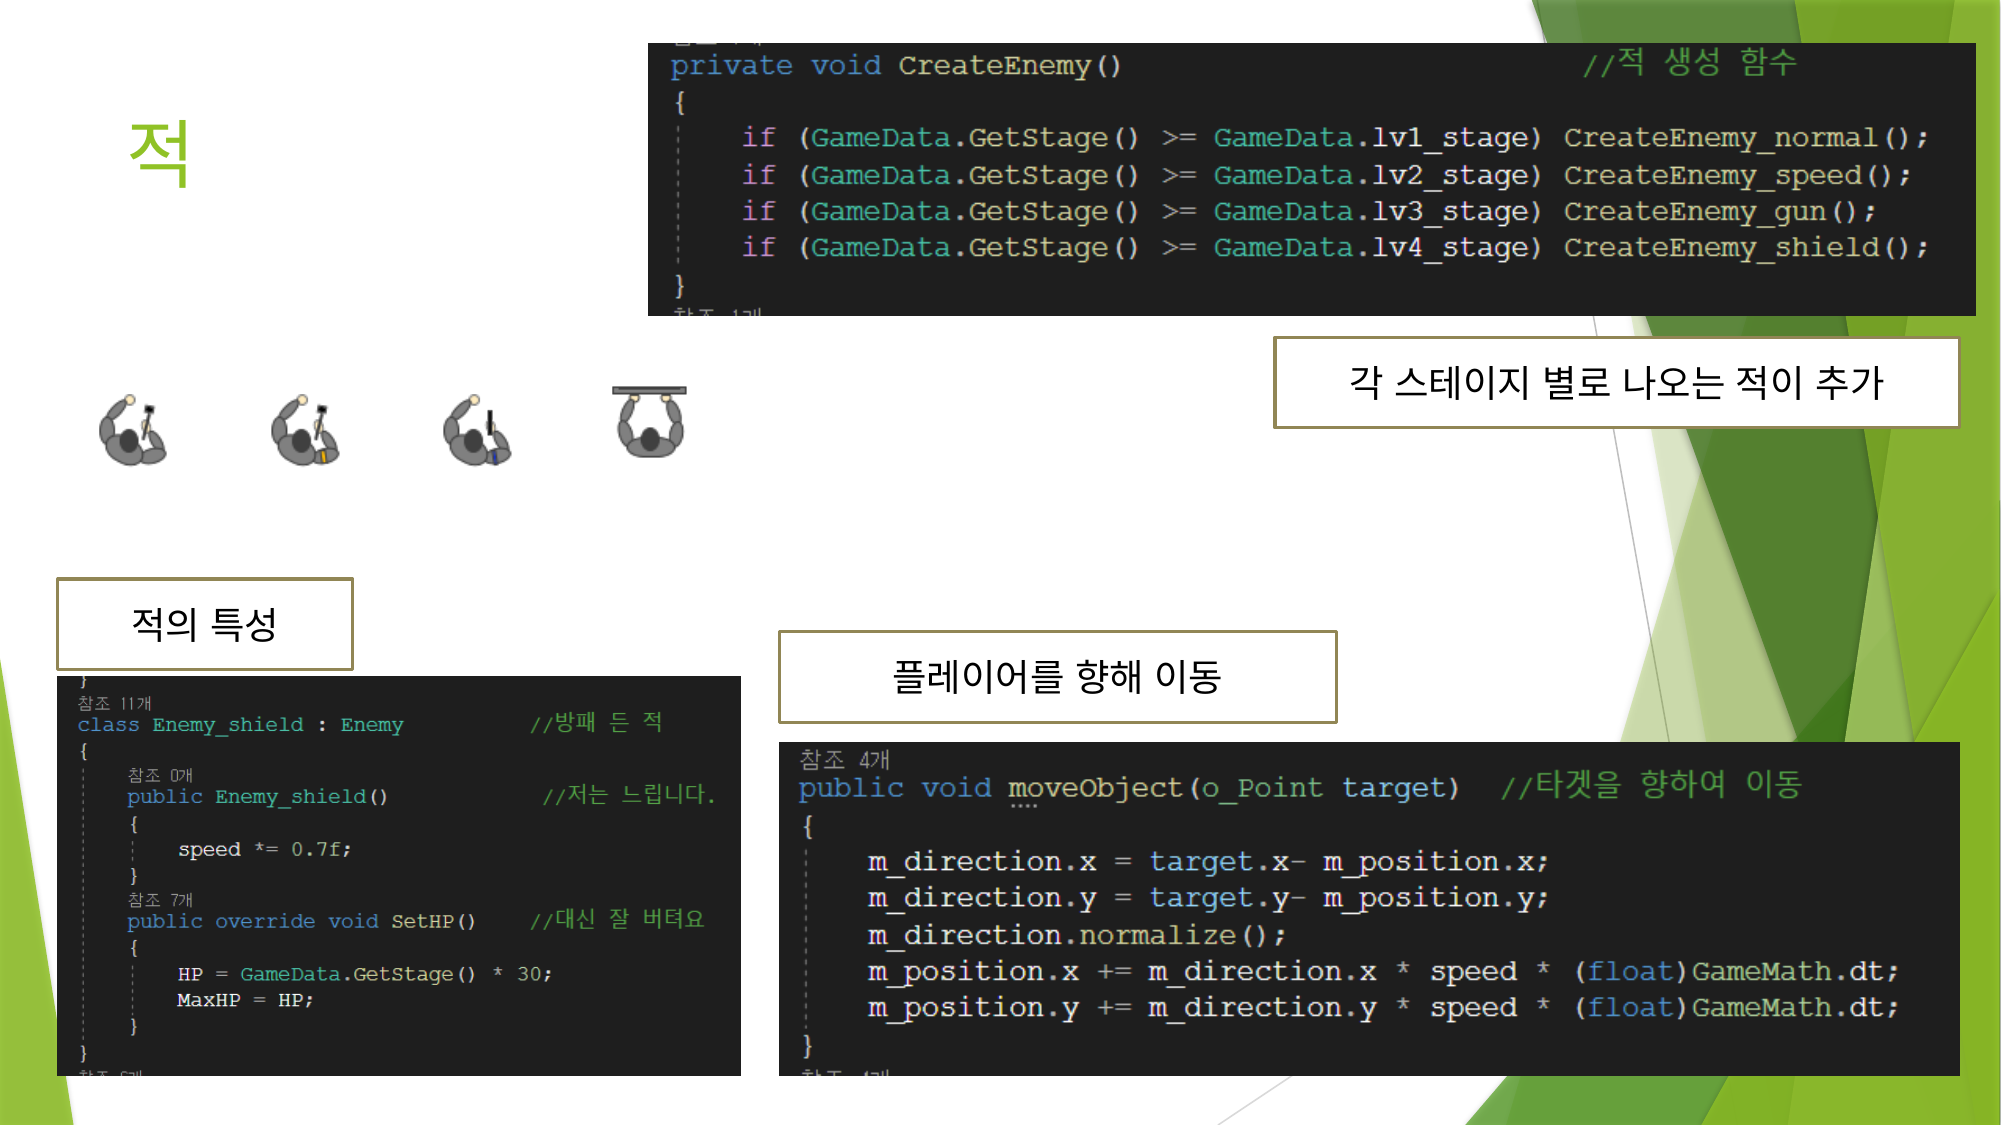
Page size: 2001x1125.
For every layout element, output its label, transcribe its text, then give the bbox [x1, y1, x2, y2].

picture [428, 371, 530, 473]
picture [600, 371, 702, 473]
text_box 각 스테이지 별로 나오는 적이 추가 [1273, 336, 1961, 429]
picture [779, 741, 1960, 1076]
title 적 [111, 99, 643, 317]
picture [57, 676, 741, 1076]
picture [255, 371, 357, 473]
picture [83, 371, 185, 473]
text_box 적의 특성 [56, 577, 354, 671]
picture [647, 42, 1976, 316]
text_box 플레이어를 향해 이동 [778, 630, 1338, 724]
